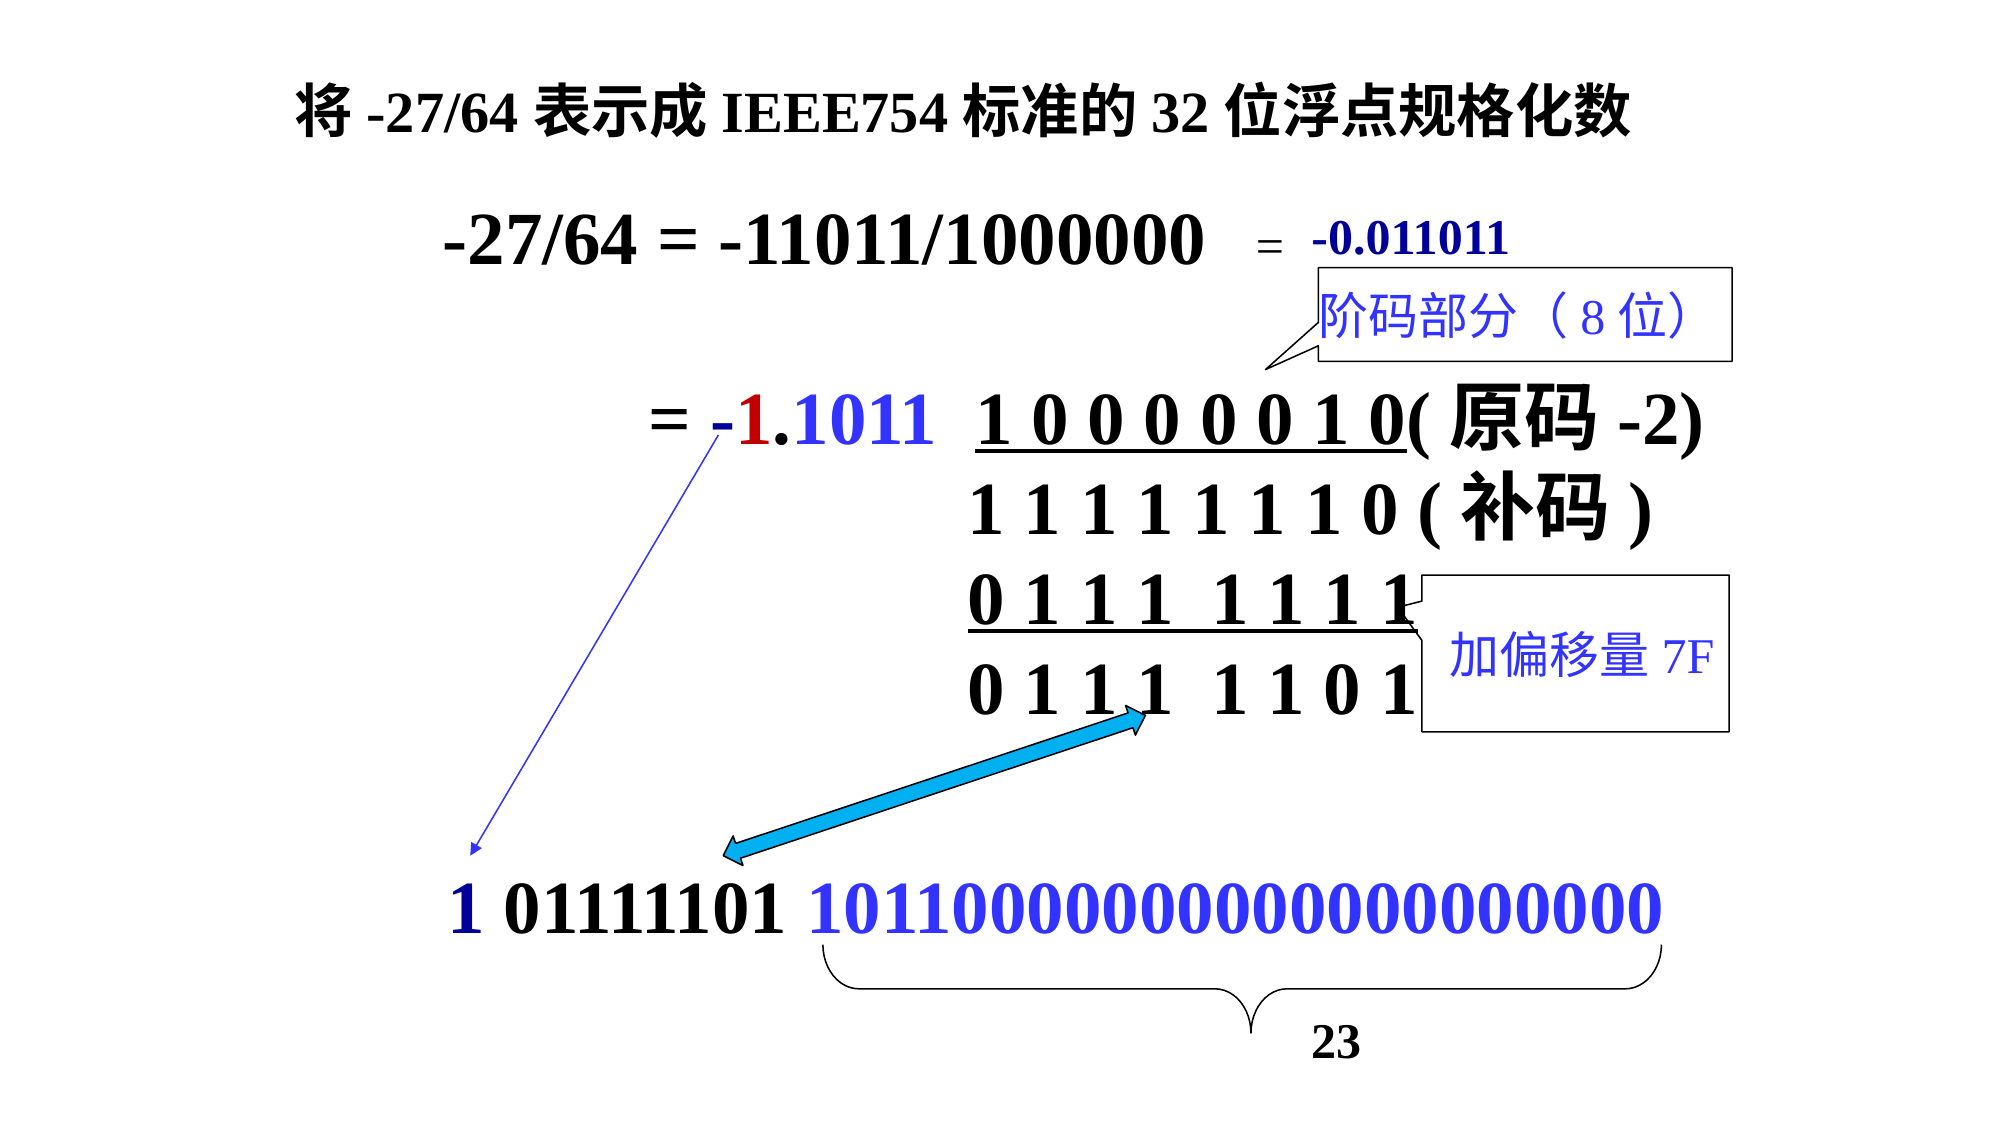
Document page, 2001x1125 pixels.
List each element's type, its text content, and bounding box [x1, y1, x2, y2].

text_box 1 01111101 10110000000000000000000 [432, 850, 1792, 956]
text_box 加偏移量7F [1397, 575, 1730, 732]
text_box = [1240, 205, 1299, 281]
text_box -27/64 = -11011/1000000 = -1.1011 1 0 0 0 0 0 1 0(原码-2) 1 1 1 1 1 1 1 0 (补码) 0 1 1 1 1 1 1 1 0 1 1 1 1 1 0 1 [427, 182, 1739, 828]
text_box 23 [1296, 1000, 1376, 1076]
text_box 将-27/64表示成IEEE754标准的32位浮点规格化数 [279, 66, 1750, 152]
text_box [470, 434, 719, 856]
text_box [822, 944, 1662, 1034]
text_box [723, 705, 1146, 866]
text_box 阶码部分（8位） [1265, 267, 1733, 370]
text_box -0.011011 [1296, 196, 1526, 272]
